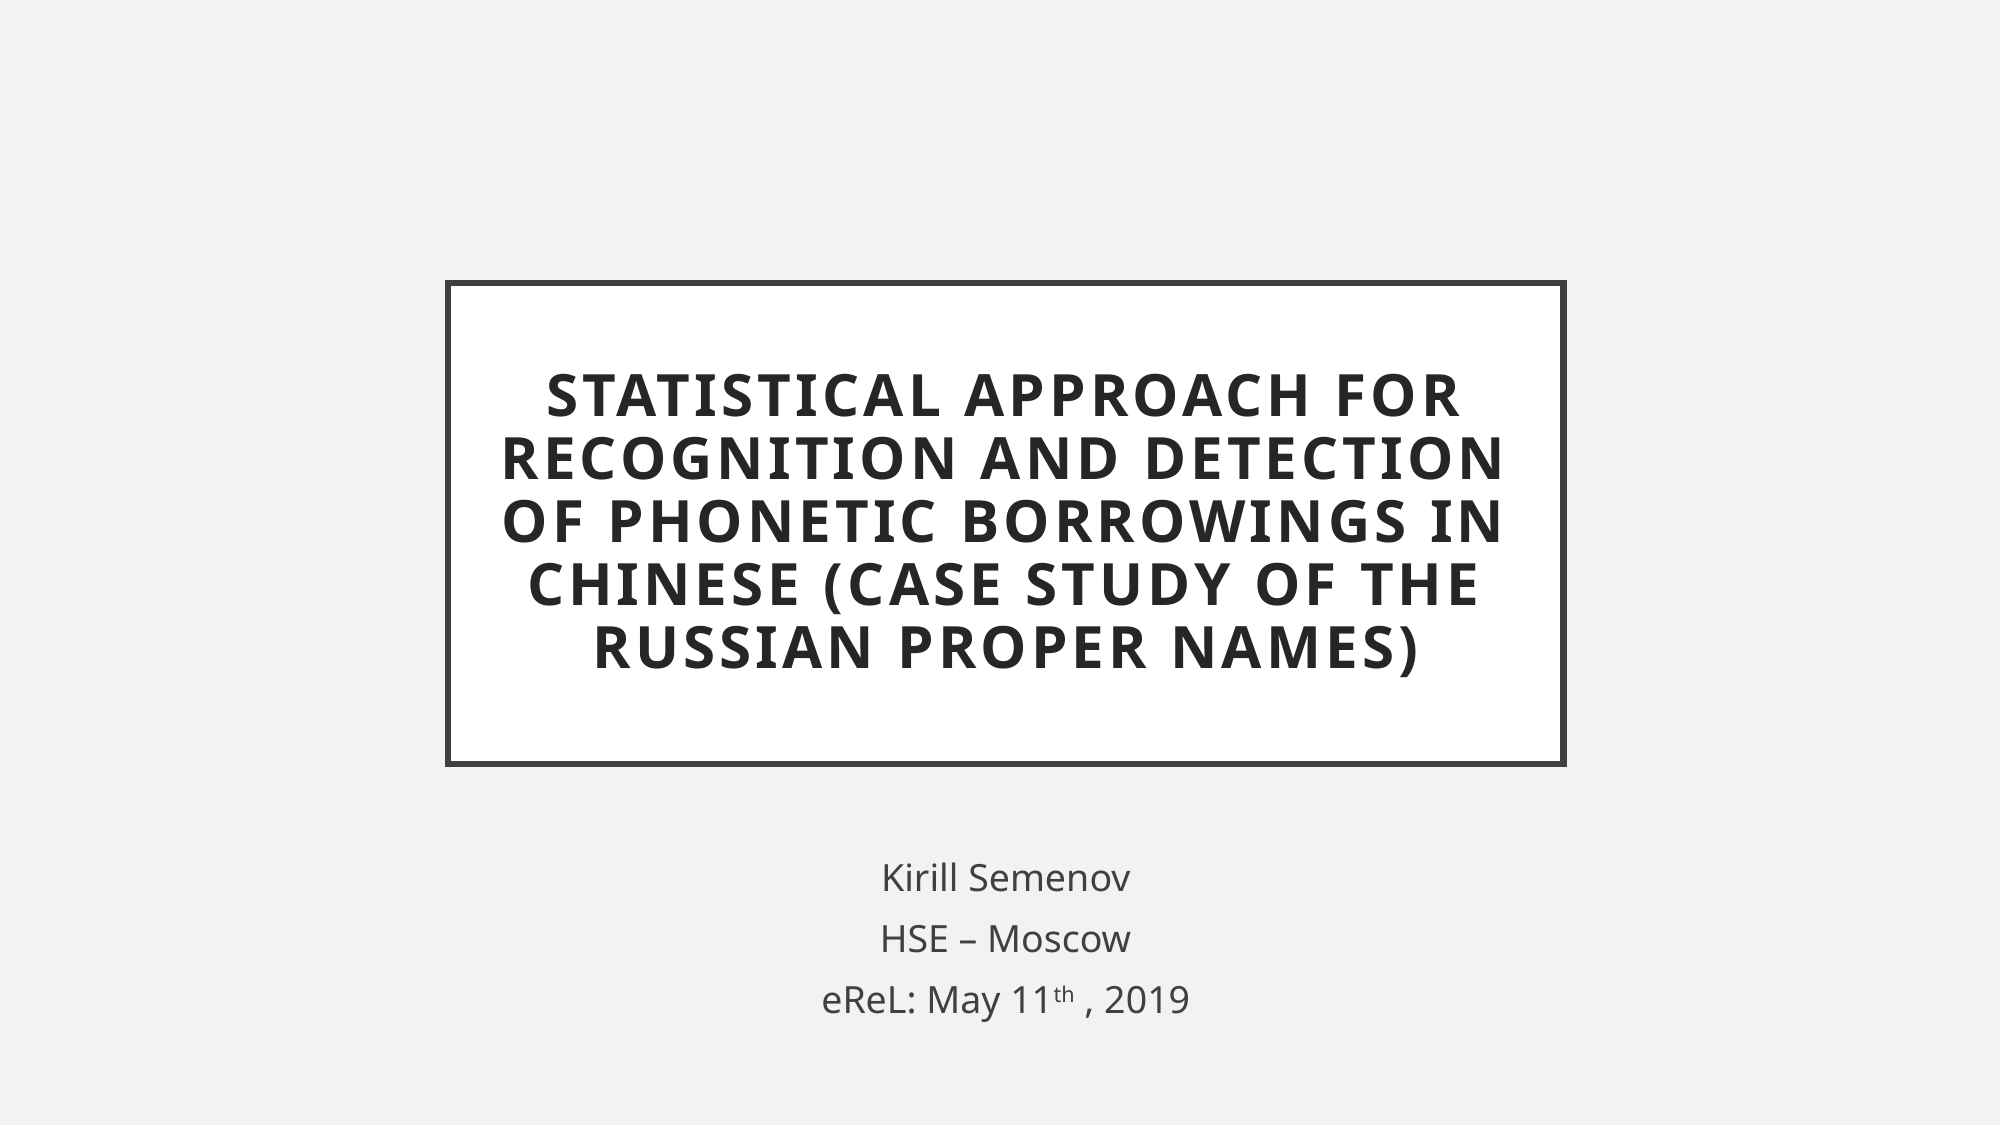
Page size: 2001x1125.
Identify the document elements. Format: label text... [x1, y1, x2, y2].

subtitle Kirill Semenov HSE – Moscow eReL: May 11th , 2019 [399, 851, 1613, 1038]
title Statistical Approach for Recognition and Detection of Phonetic Borrowings in Chinese (Case Study of the Russian Proper Names) [445, 280, 1567, 767]
